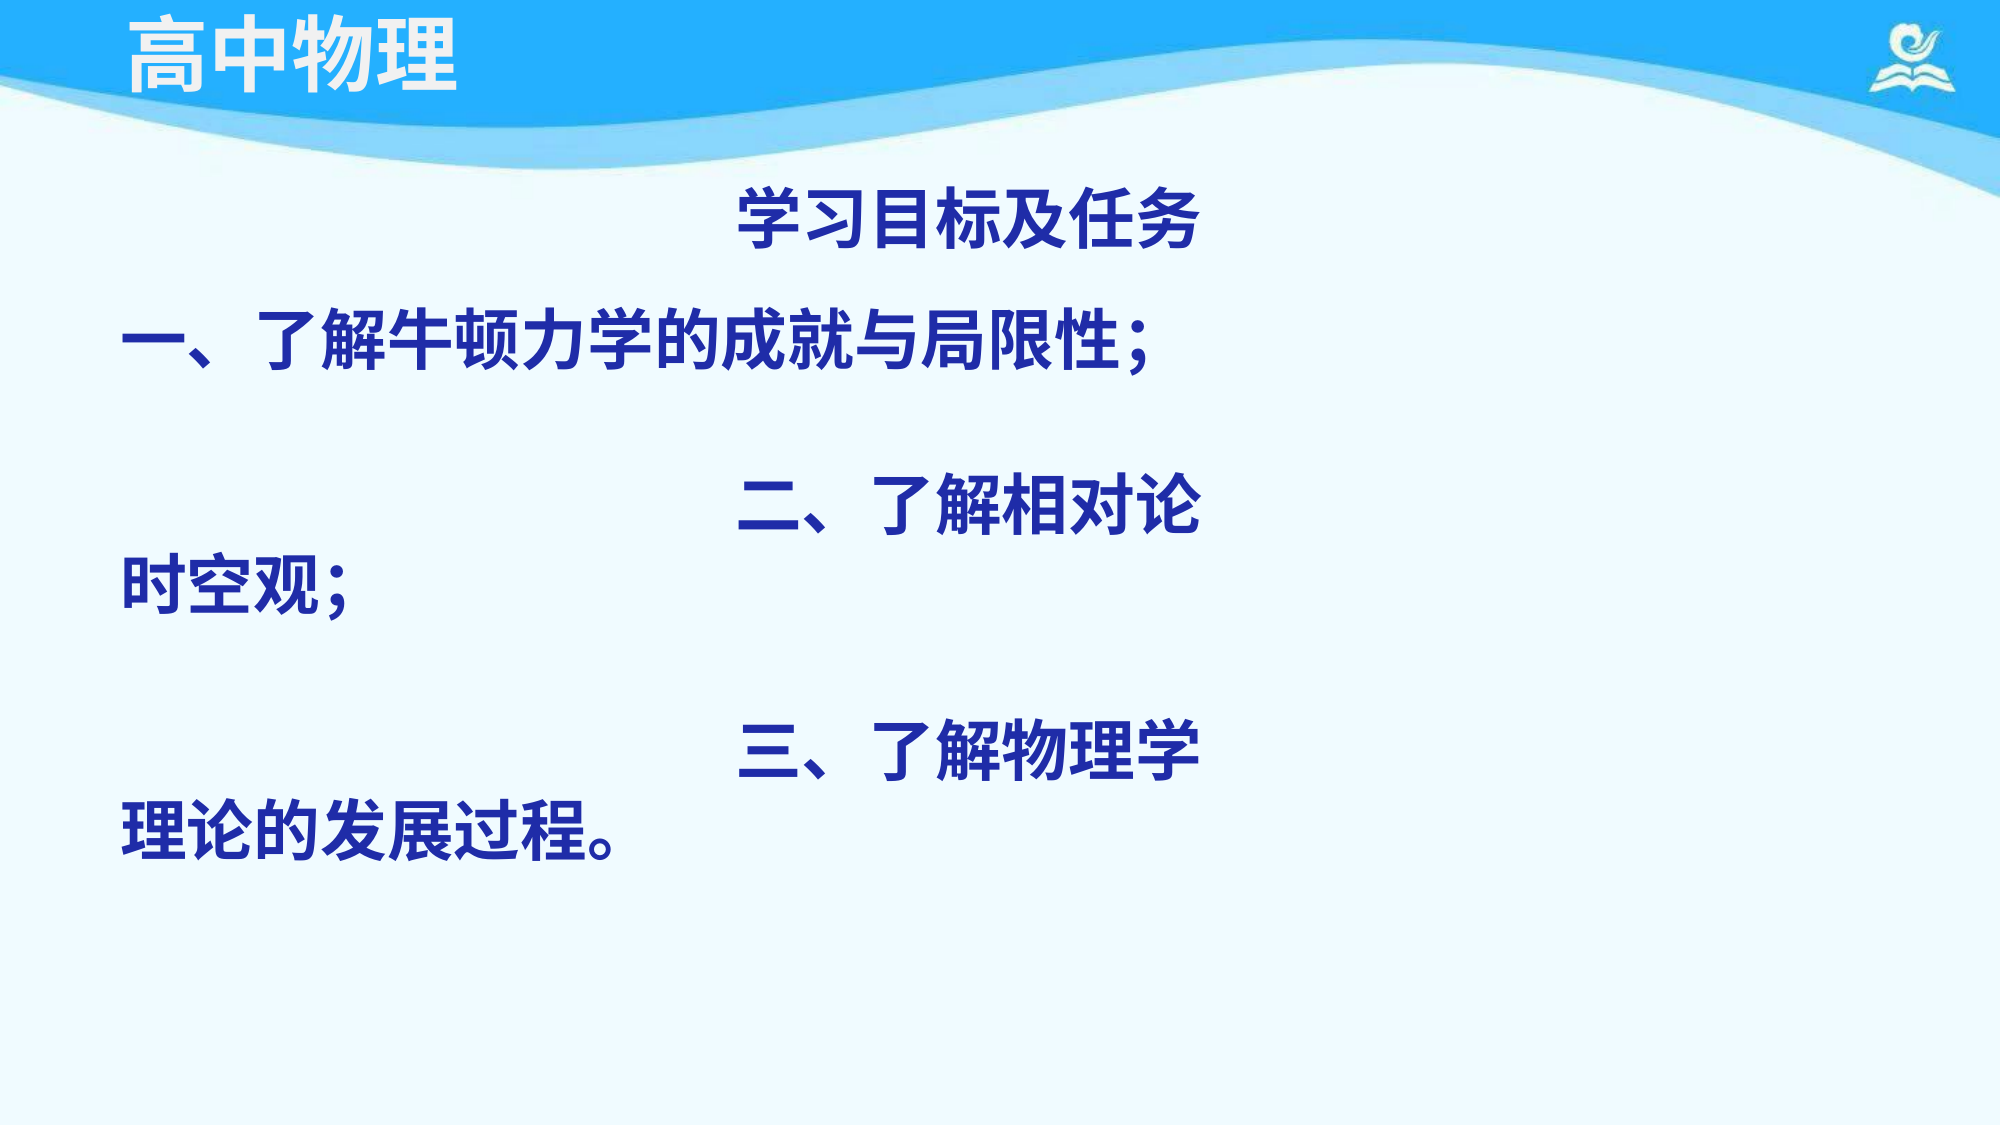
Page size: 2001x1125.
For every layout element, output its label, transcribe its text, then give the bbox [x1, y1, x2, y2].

text_box 学习目标及任务 一、了解牛顿力学的成就与局限性； 二、了解相对论时空观； 三、了解物理学理论的发展过程。 [118, 134, 1206, 869]
title 高中物理 [123, 0, 461, 134]
picture [0, 0, 2000, 1125]
